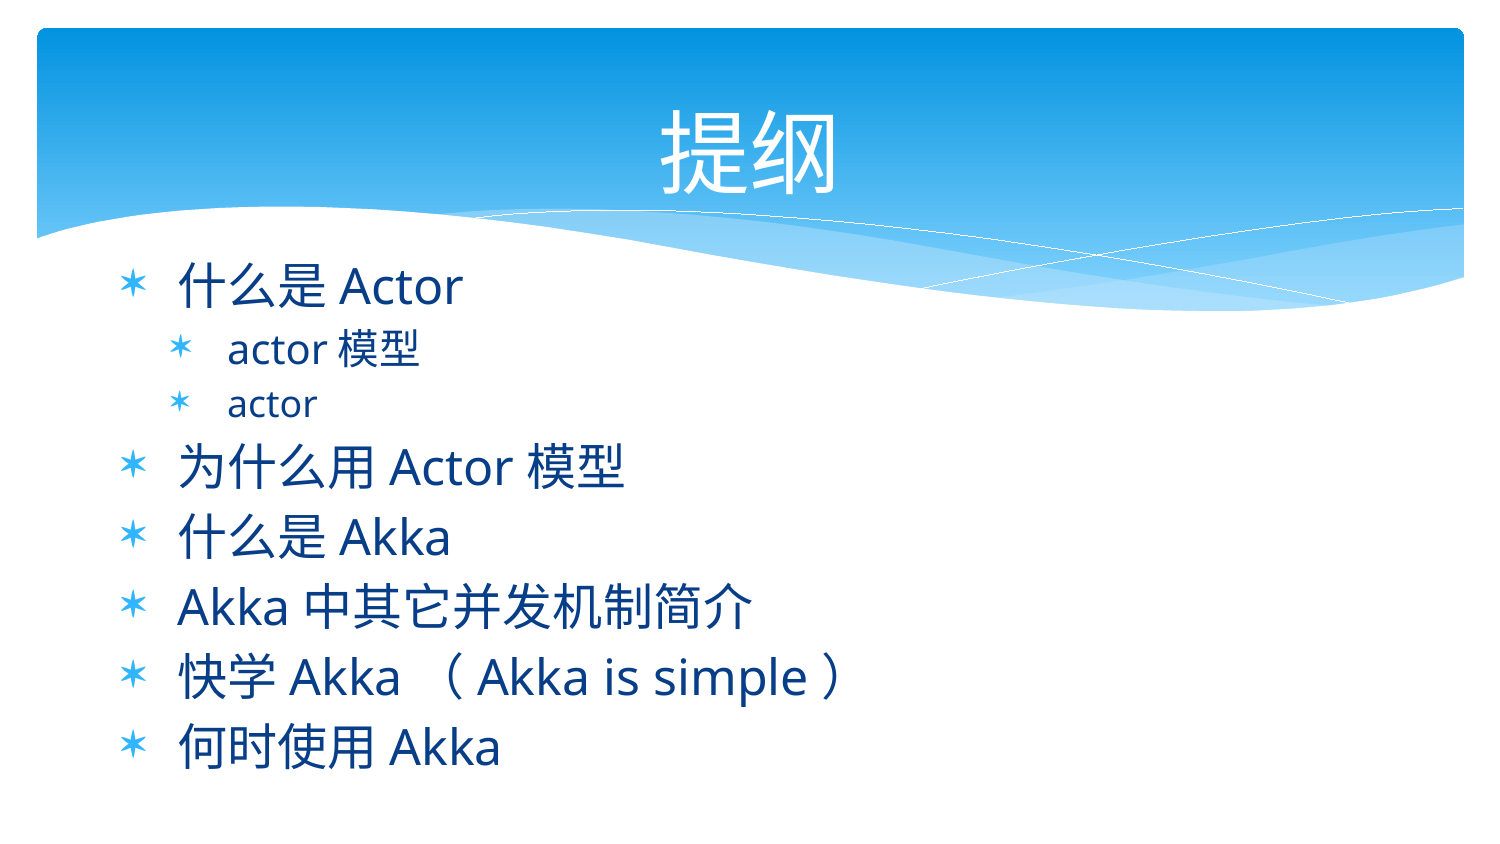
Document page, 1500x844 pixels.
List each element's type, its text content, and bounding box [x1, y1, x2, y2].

title 提纲 [75, 33, 1425, 221]
list 什么是Actor actor模型 actor 为什么用Actor模型 什么是Akka Akka中其它并发机制简介 快学Akka（Akka is simple） 何时使用Akka [75, 239, 1425, 808]
